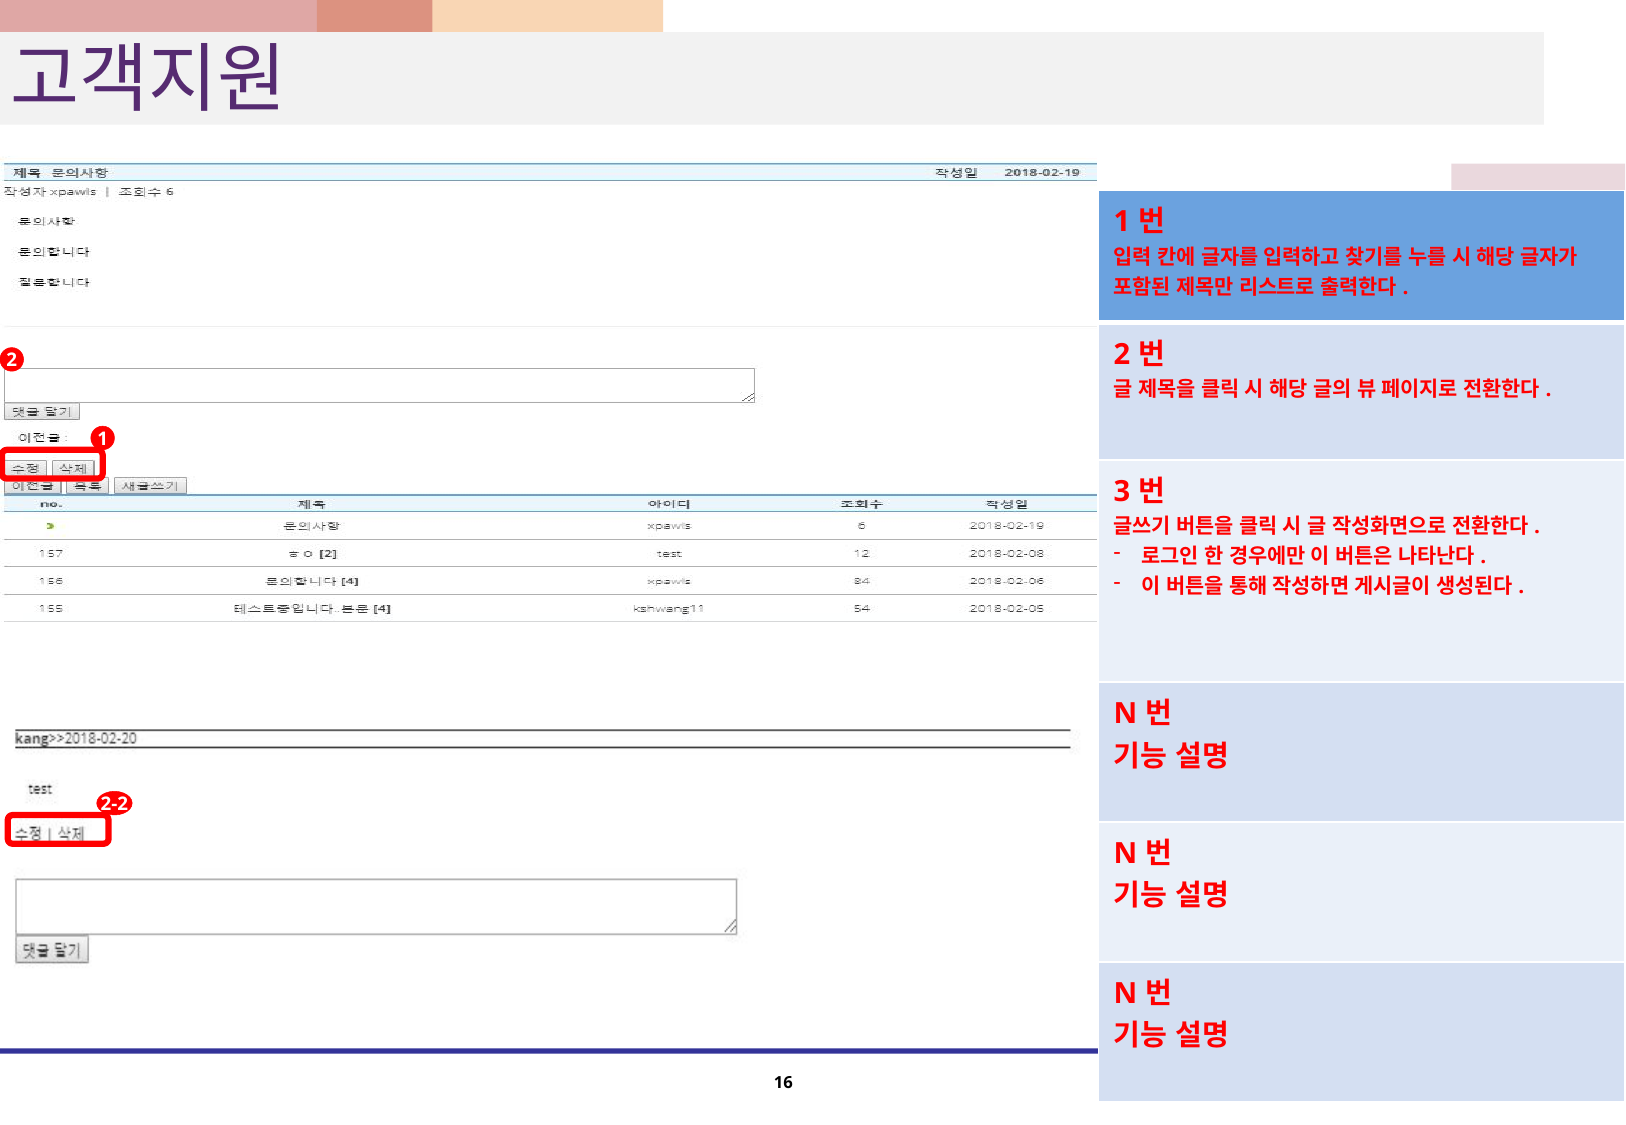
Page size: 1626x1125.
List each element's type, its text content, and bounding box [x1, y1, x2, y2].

table_cell N번 기능 설명 [1103, 823, 1624, 961]
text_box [1, 425, 115, 479]
picture [2, 692, 1097, 973]
table_cell N번 기능 설명 [1099, 683, 1624, 821]
table_cell 3번 글쓰기 버튼을 클릭 시 글 작성화면으로 전환한다. 로그인 한 경우에만 이 버튼은 나타난다. 이 버튼을 통해 작성하면 게시글이 생성된다. [1099, 461, 1624, 681]
table_header 1번 입력 칸에 글자를 입력하고 찾기를 누를 시 해당 글자가 포함된 제목만 리스트로 출력한다. [1103, 191, 1624, 320]
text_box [7, 791, 133, 844]
picture [0, 125, 1097, 622]
table_cell 2번 글 제목을 클릭 시 해당 글의 뷰 페이지로 전환한다. [1103, 325, 1624, 459]
table_cell N번 기능 설명 [1099, 963, 1624, 1101]
title 고객지원 [0, 0, 1459, 155]
